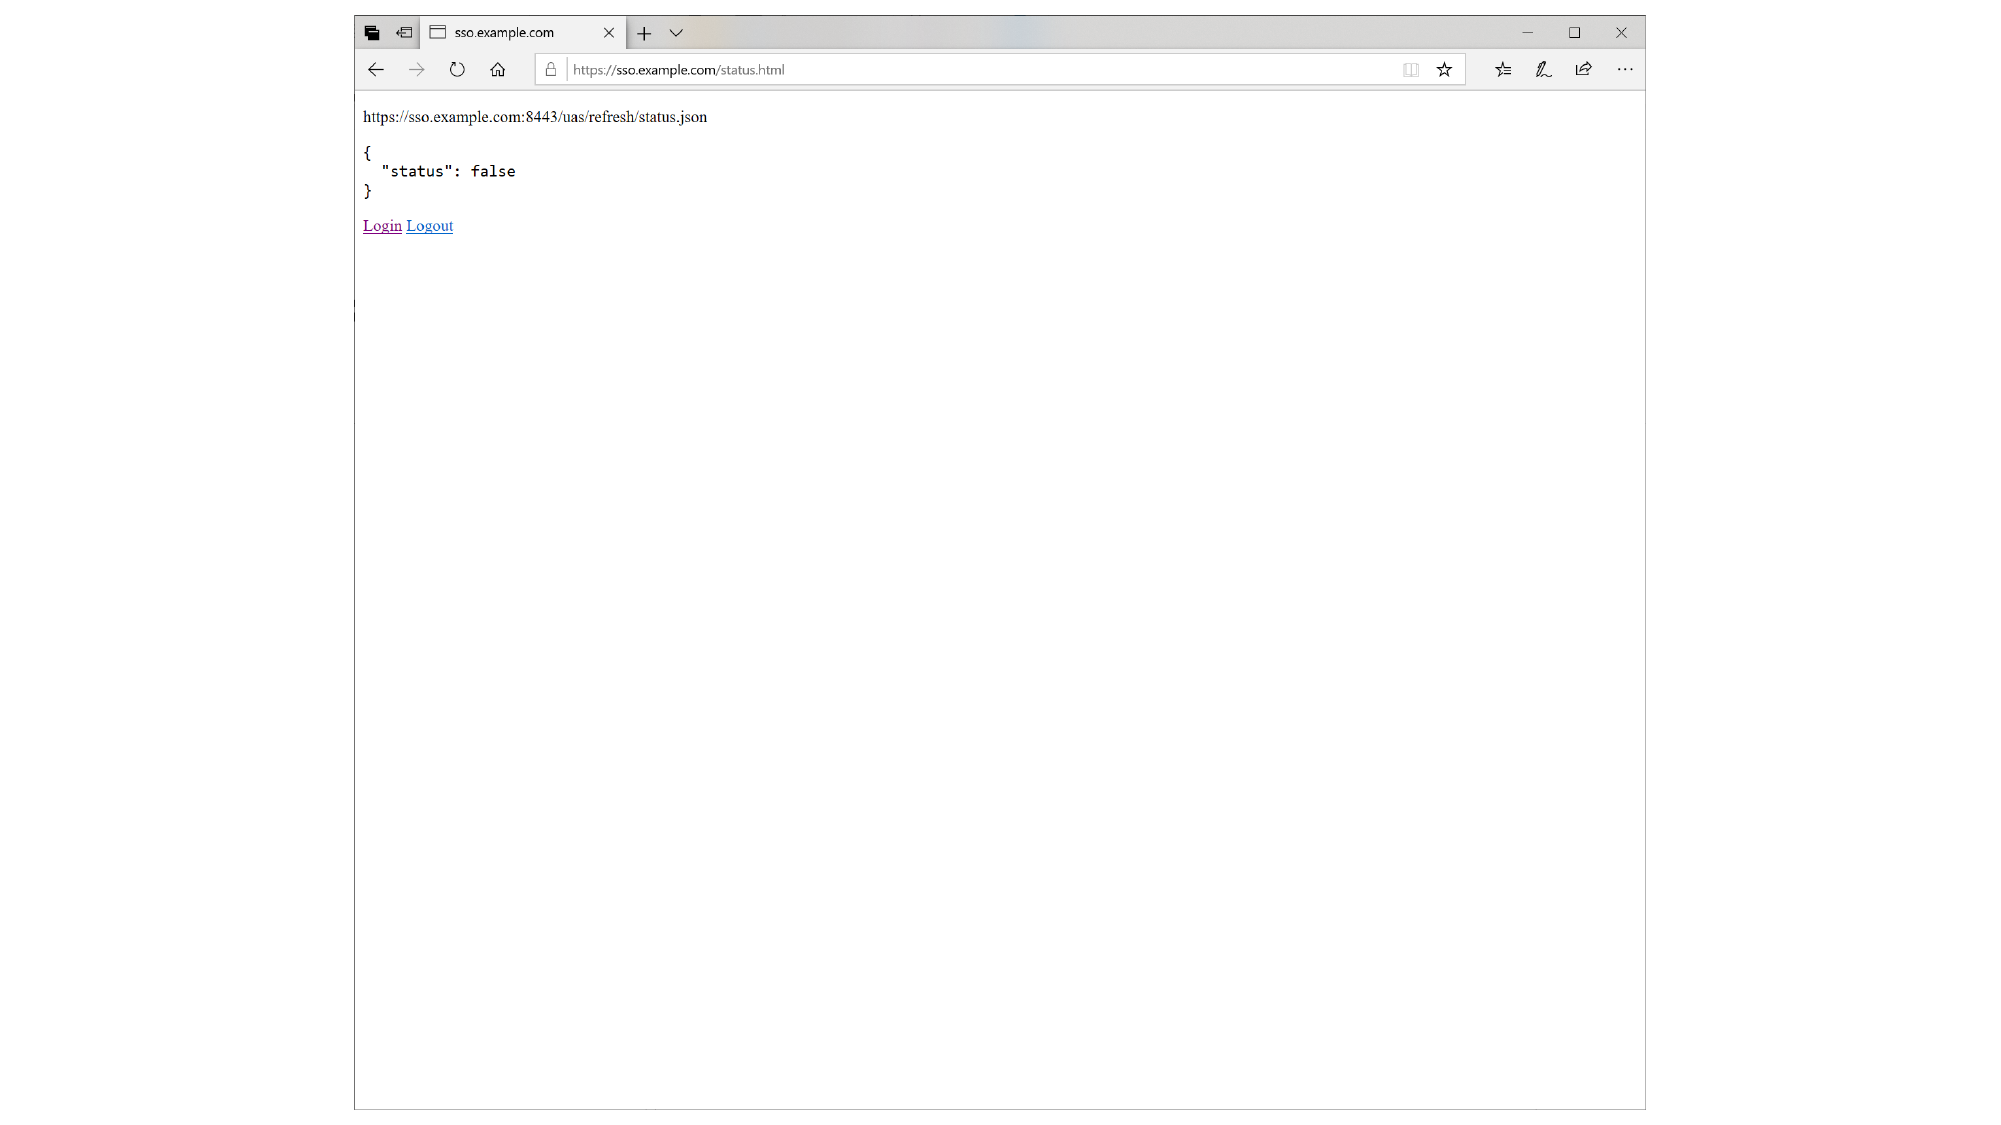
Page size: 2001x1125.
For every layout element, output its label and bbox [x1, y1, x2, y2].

list [354, 15, 1646, 1110]
